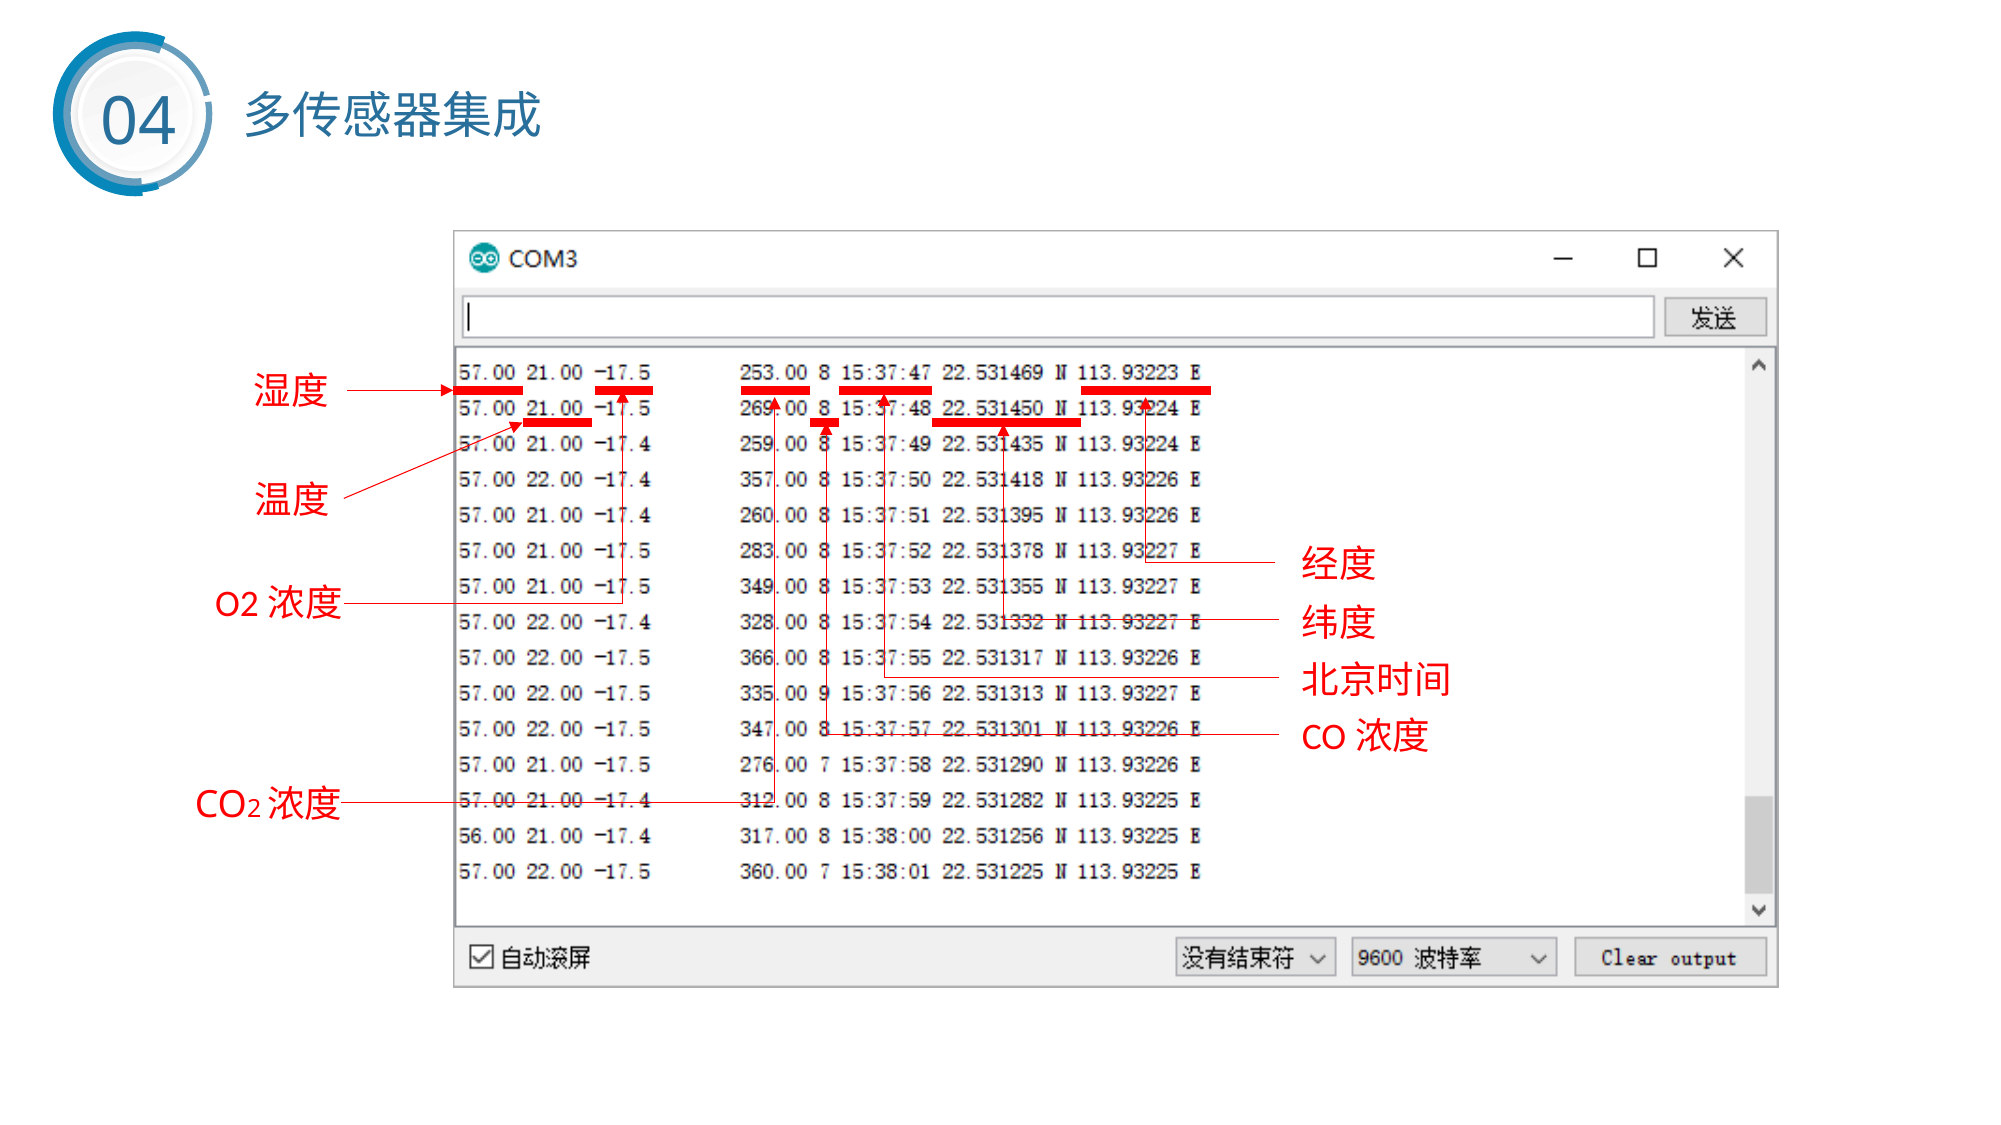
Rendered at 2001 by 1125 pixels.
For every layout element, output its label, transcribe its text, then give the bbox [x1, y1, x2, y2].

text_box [179, 230, 1779, 988]
text_box 多传感器集成 [227, 75, 625, 151]
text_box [57, 35, 214, 192]
